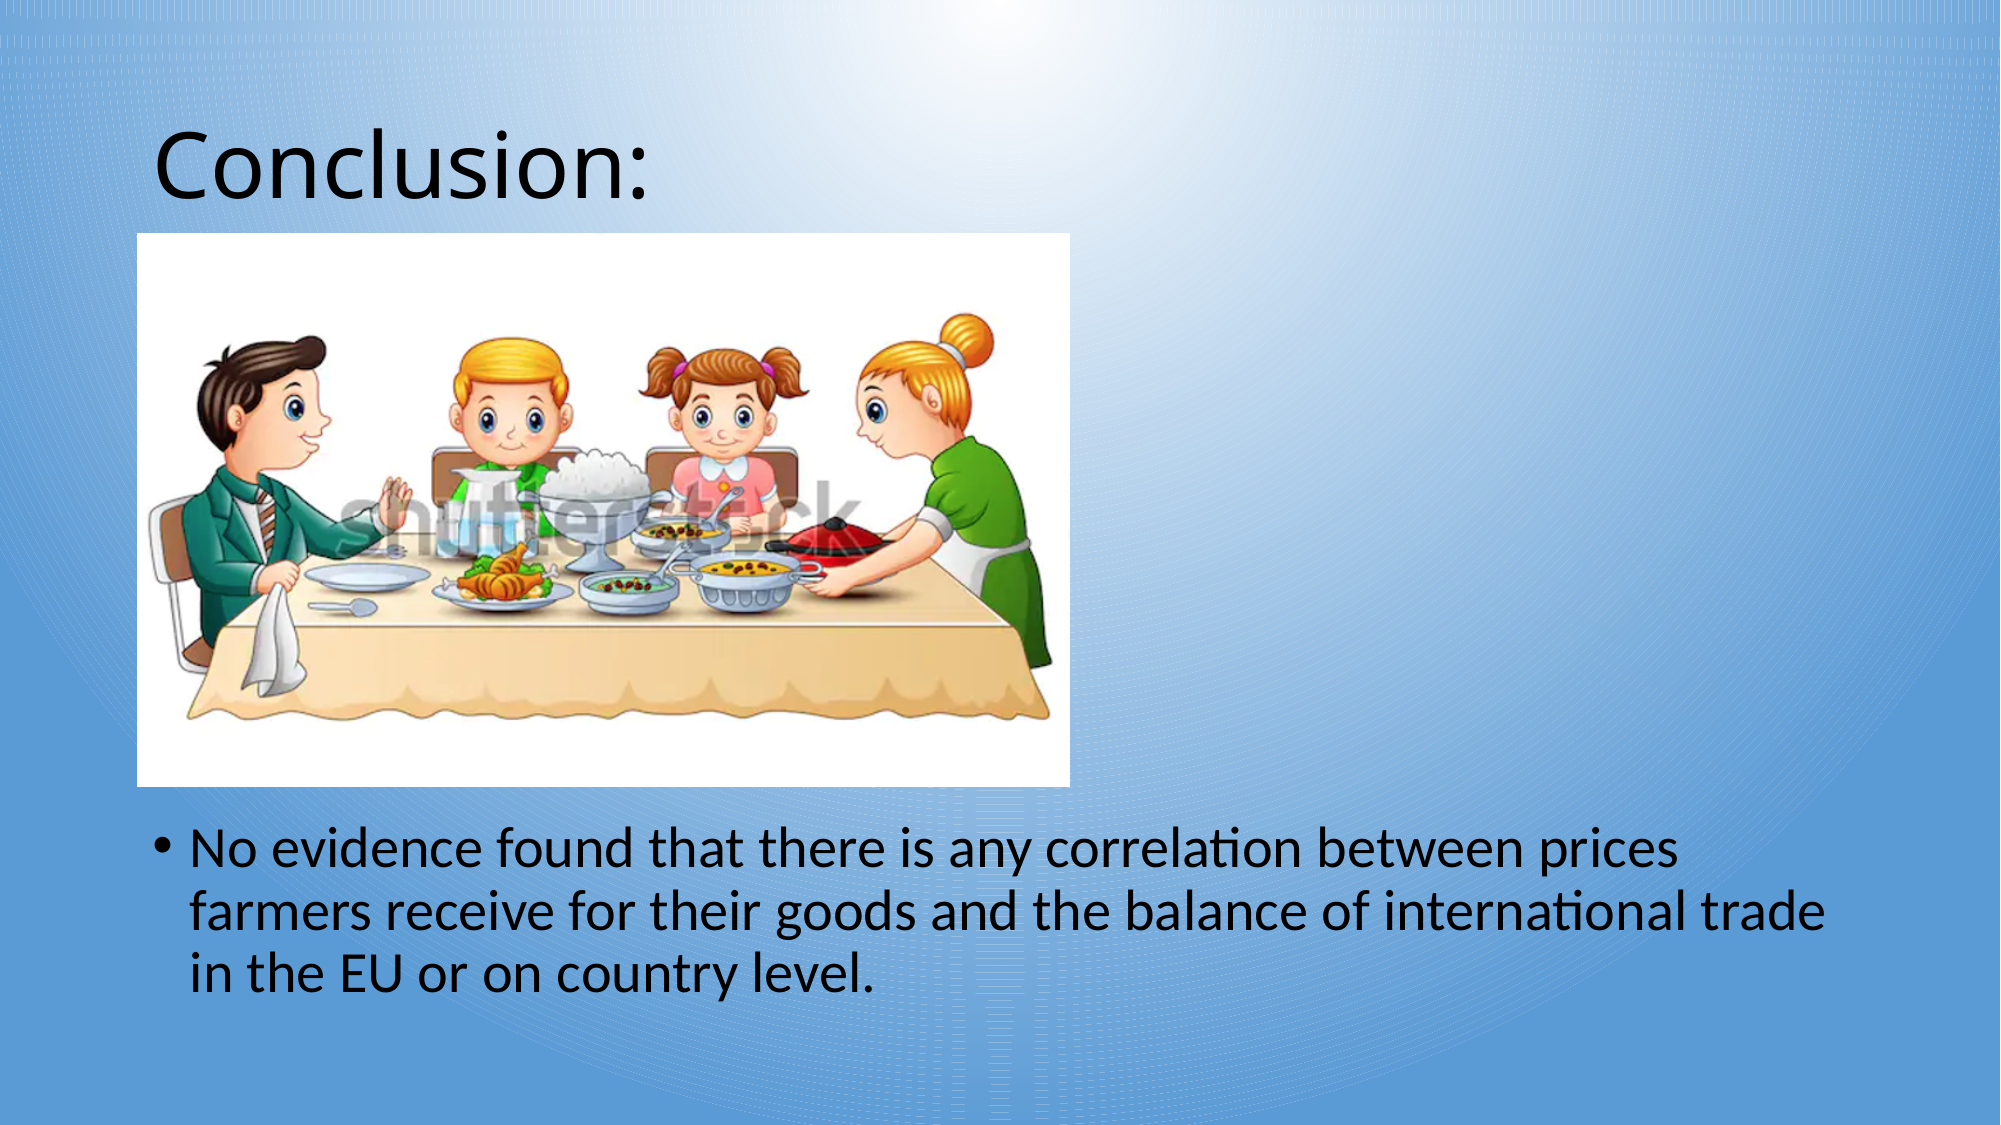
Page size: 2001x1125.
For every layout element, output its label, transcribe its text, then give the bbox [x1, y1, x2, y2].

list No evidence found that there is any correlation between prices farmers receive for their goods and the balance of international trade in the EU or on country level. [137, 299, 1863, 1014]
picture [137, 233, 1070, 787]
title Conclusion: [137, 59, 1863, 278]
